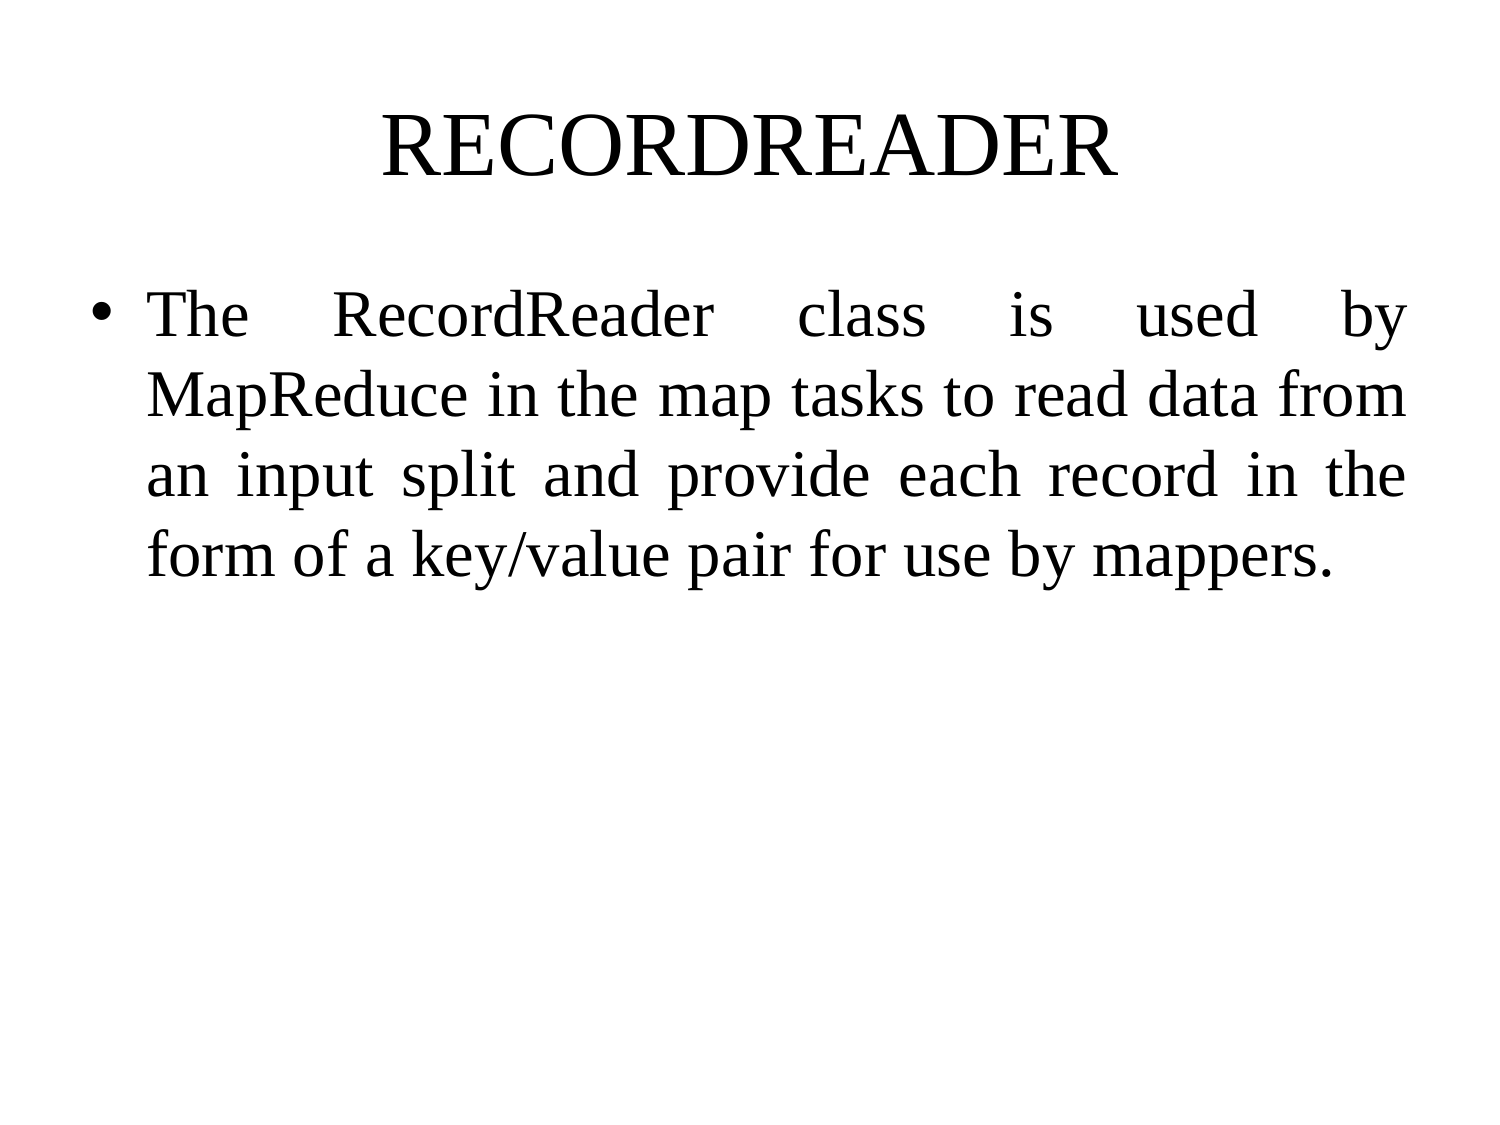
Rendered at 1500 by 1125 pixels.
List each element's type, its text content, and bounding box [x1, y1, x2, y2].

title RECORDREADER [75, 45, 1425, 233]
list The RecordReader class is used by MapReduce in the map tasks to read data from an input split and provide each record in the form of a key/value pair for use by mappers. [75, 262, 1425, 1005]
